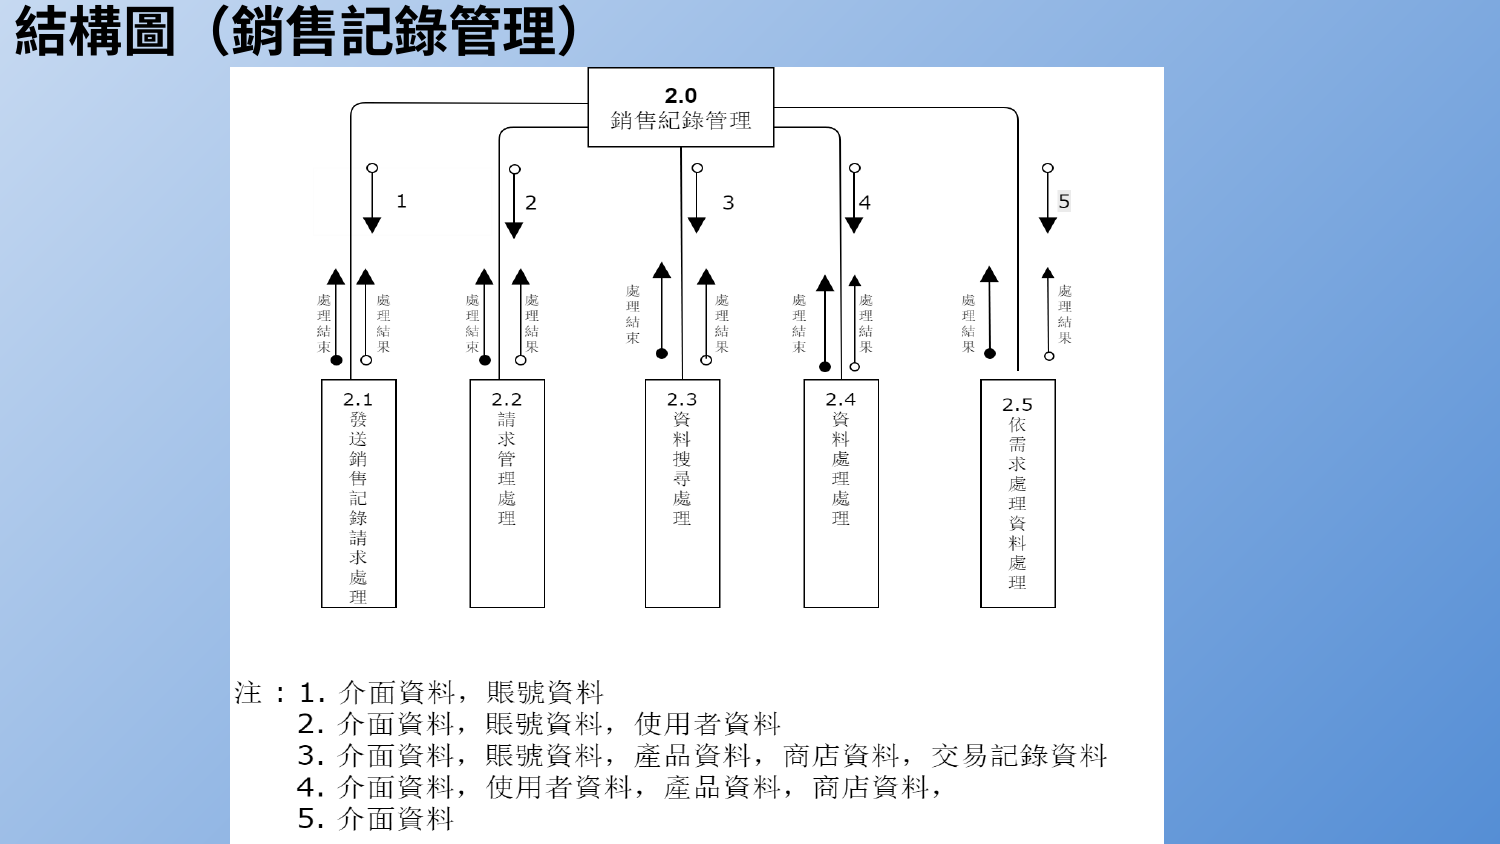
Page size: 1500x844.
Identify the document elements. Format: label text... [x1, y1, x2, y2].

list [229, 67, 1164, 844]
title 結構圖（銷售記錄管理） [0, 0, 1500, 81]
